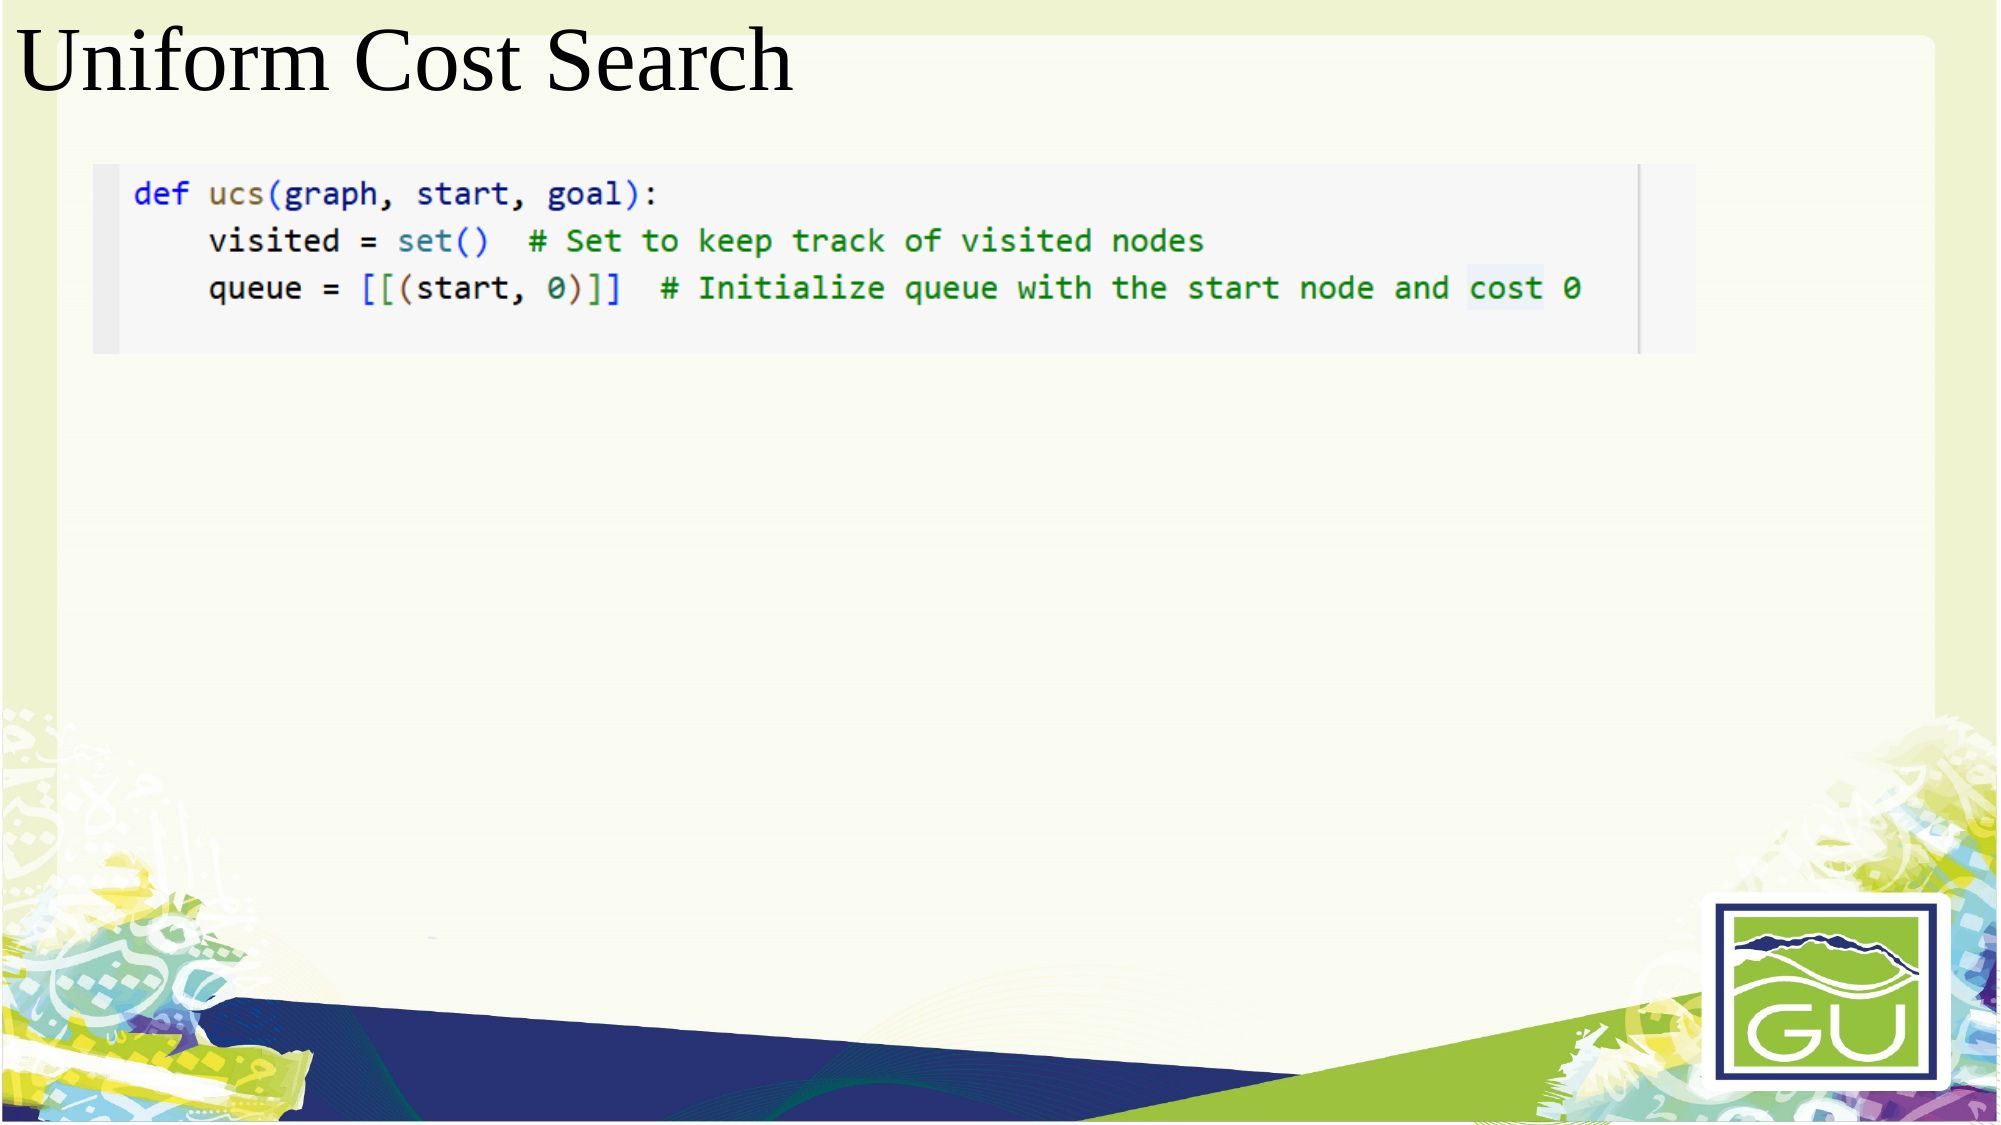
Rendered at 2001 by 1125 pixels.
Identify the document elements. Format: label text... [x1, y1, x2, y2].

title Uniform Cost Search [0, 0, 1657, 123]
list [93, 164, 1695, 354]
picture [1, 0, 2001, 1125]
